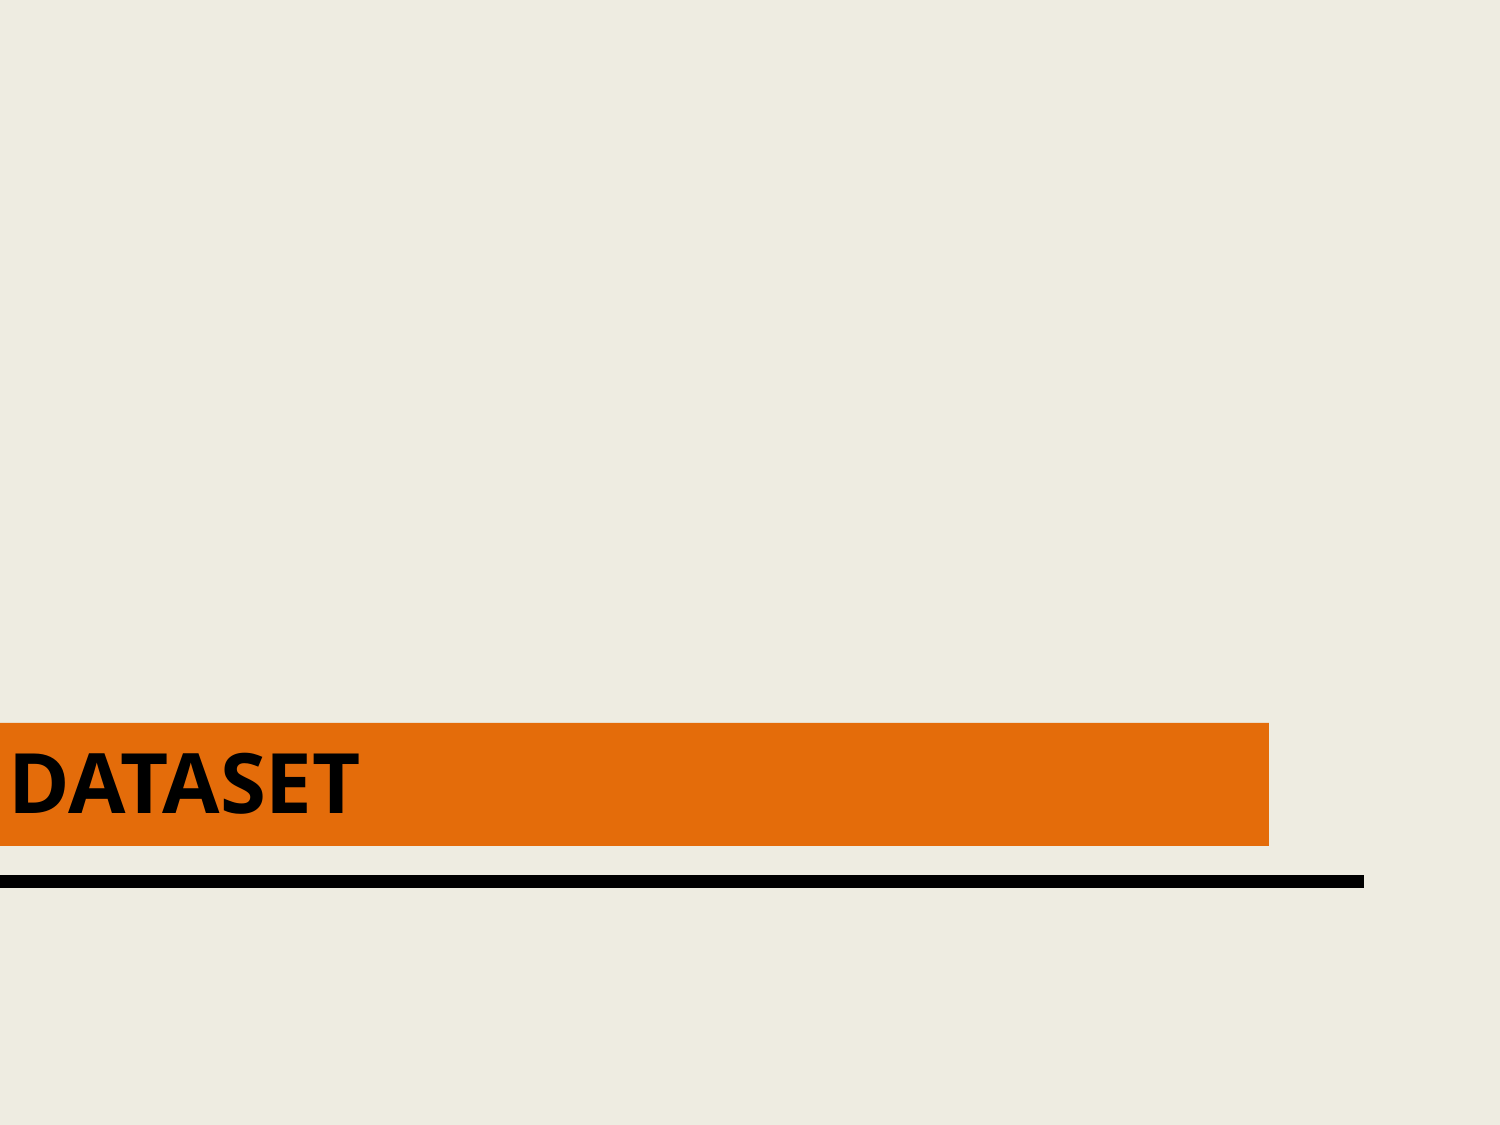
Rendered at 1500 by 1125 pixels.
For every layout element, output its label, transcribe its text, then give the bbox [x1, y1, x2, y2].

title Dataset [0, 722, 1269, 846]
